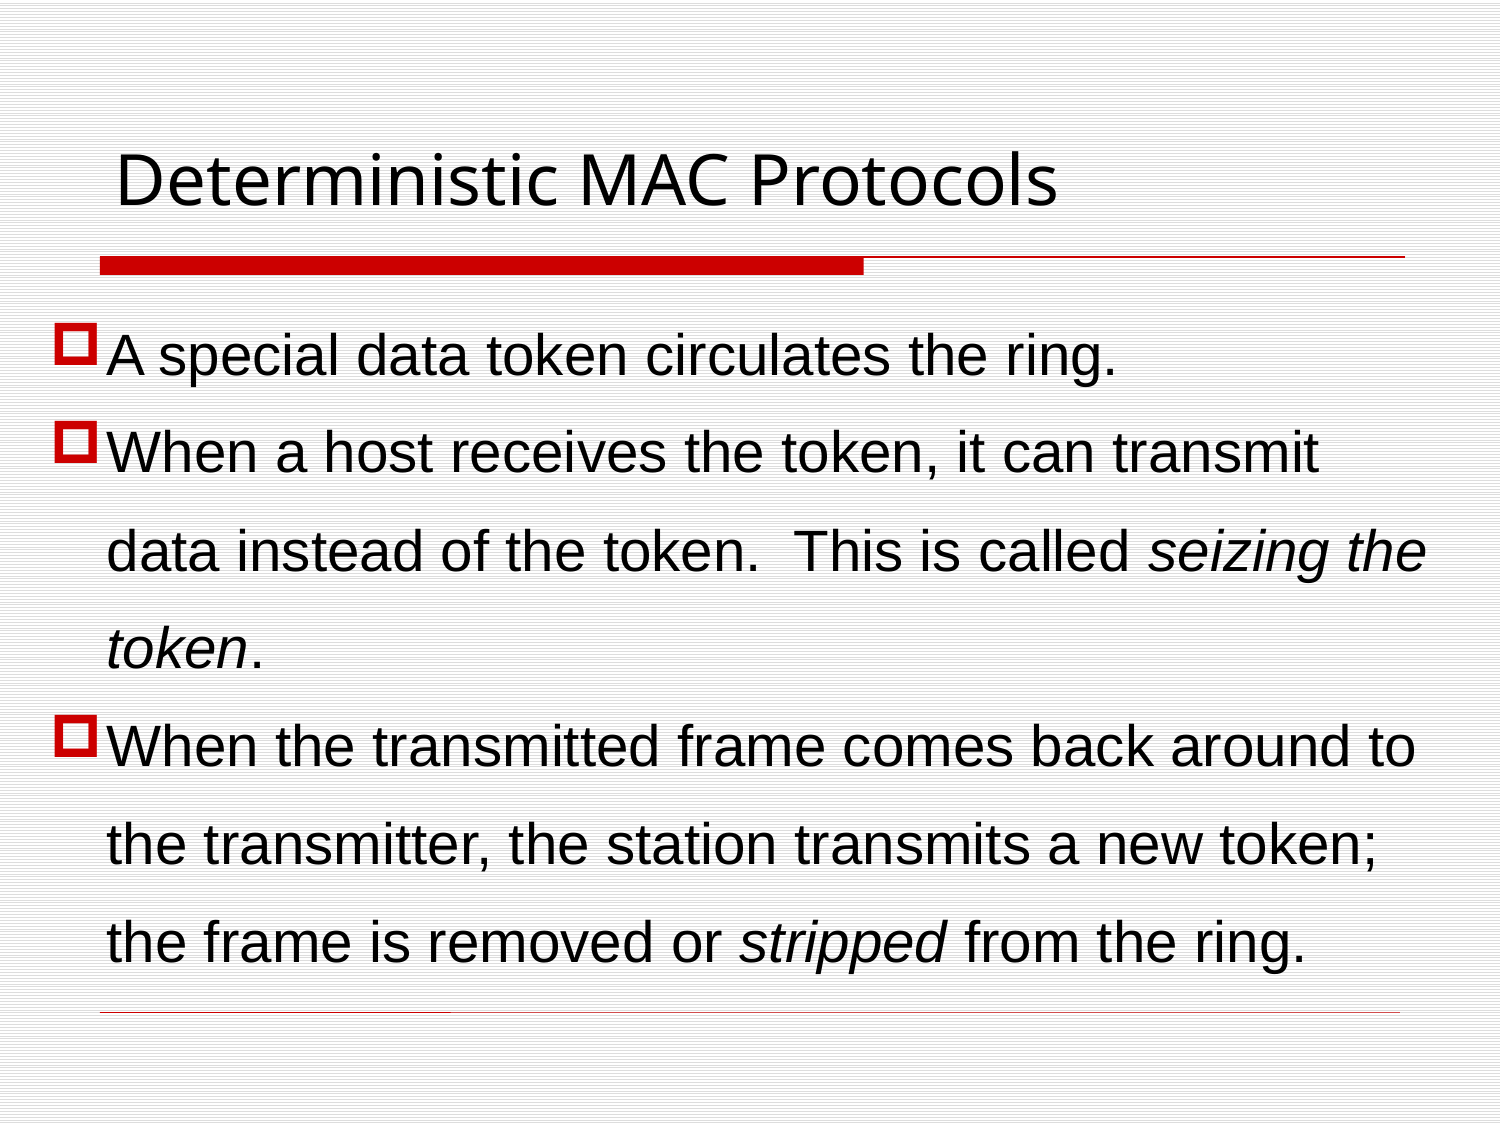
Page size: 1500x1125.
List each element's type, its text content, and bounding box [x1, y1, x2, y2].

text_box A special data token circulates the ring. When a host receives the token, it can transmit data instead of the token. This is called seizing the token. When the transmitted frame comes back around to the transmitter, the station transmits a new token; the frame is removed or stripped from the ring. [35, 281, 1461, 982]
text_box Deterministic MAC Protocols [100, 101, 1500, 227]
